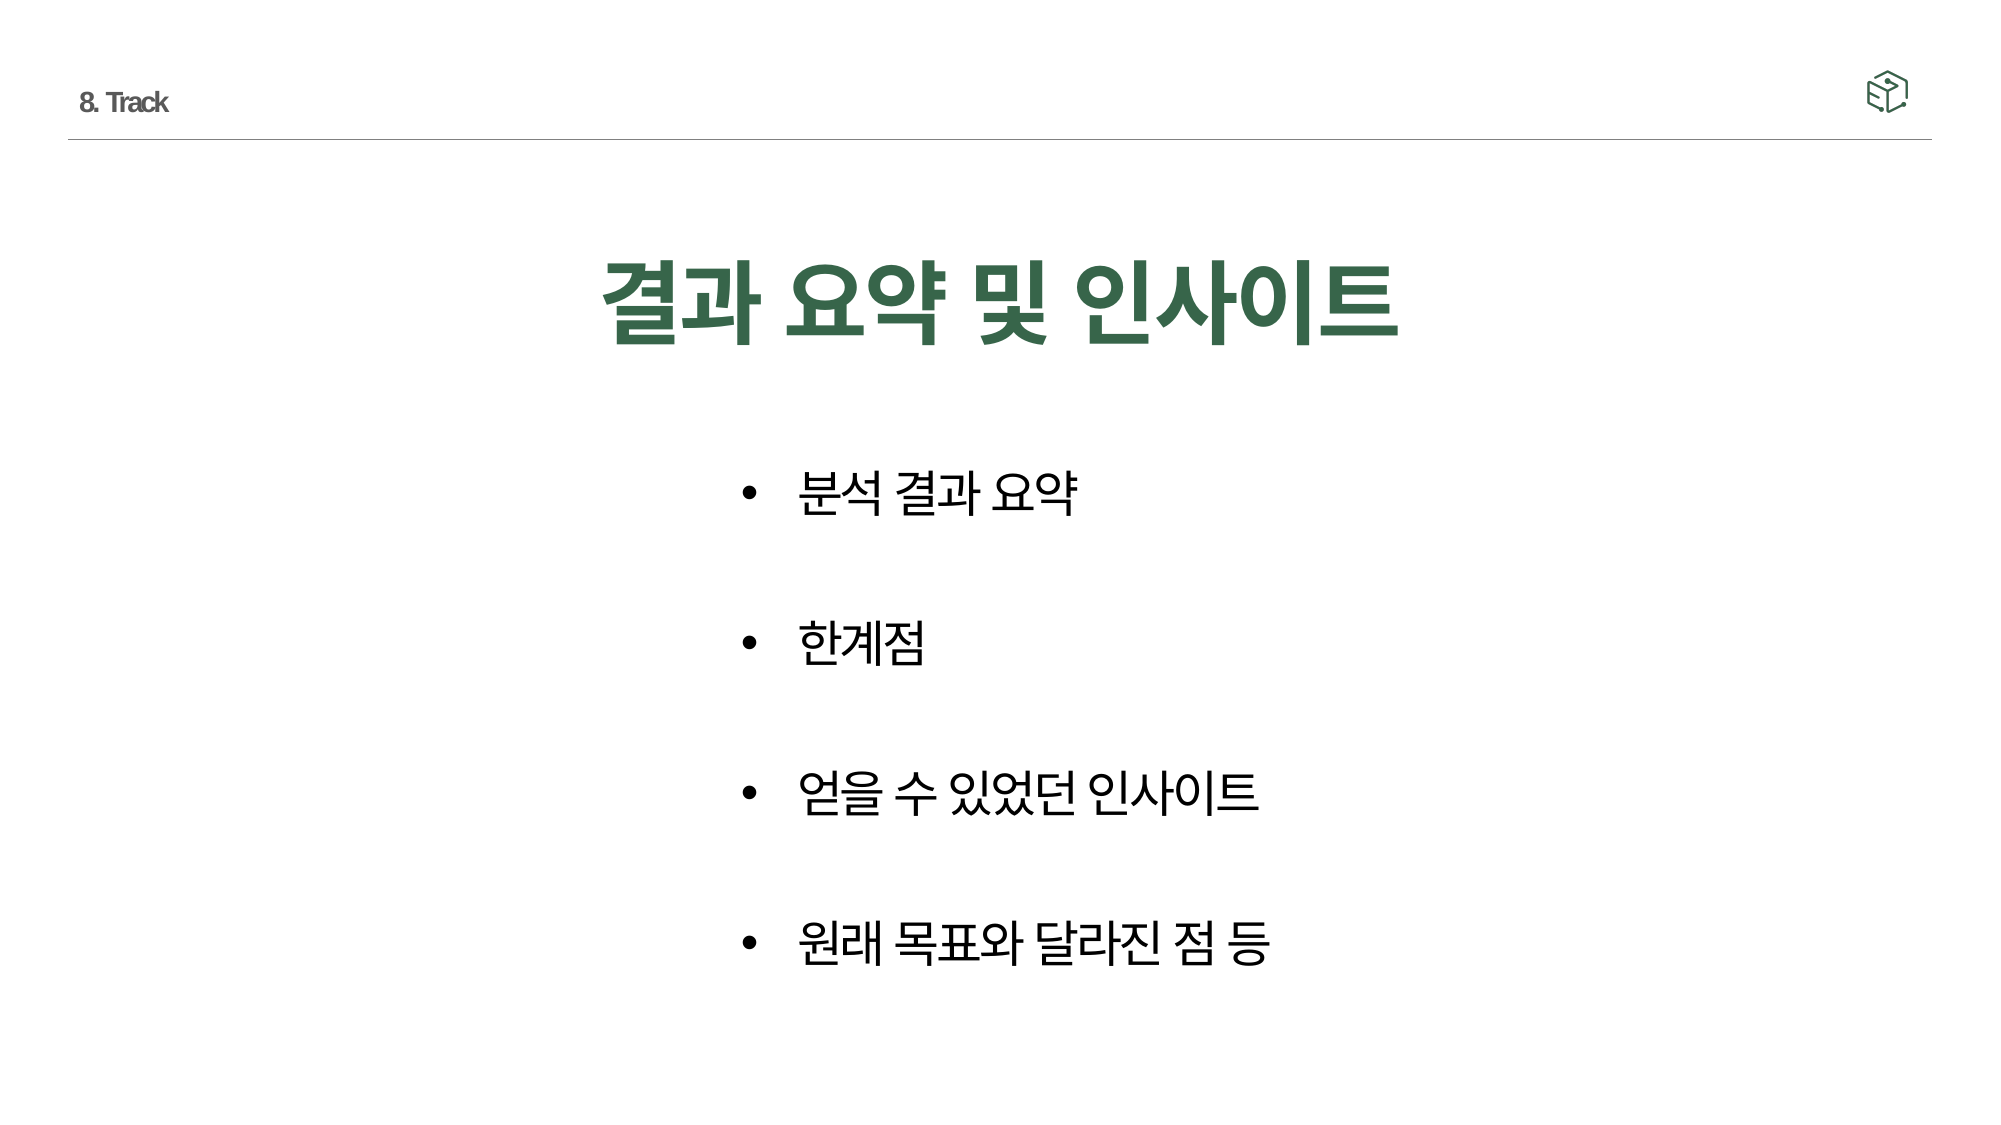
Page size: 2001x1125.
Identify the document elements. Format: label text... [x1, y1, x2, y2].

text_box 결과 요약 및 인사이트 [583, 238, 1417, 364]
picture [1843, 47, 1932, 136]
text_box 분석 결과 요약 한계점 얻을 수 있었던 인사이트 원래 목표와 달라진 점 등 [726, 364, 1288, 980]
text_box 8. Track [64, 75, 185, 126]
